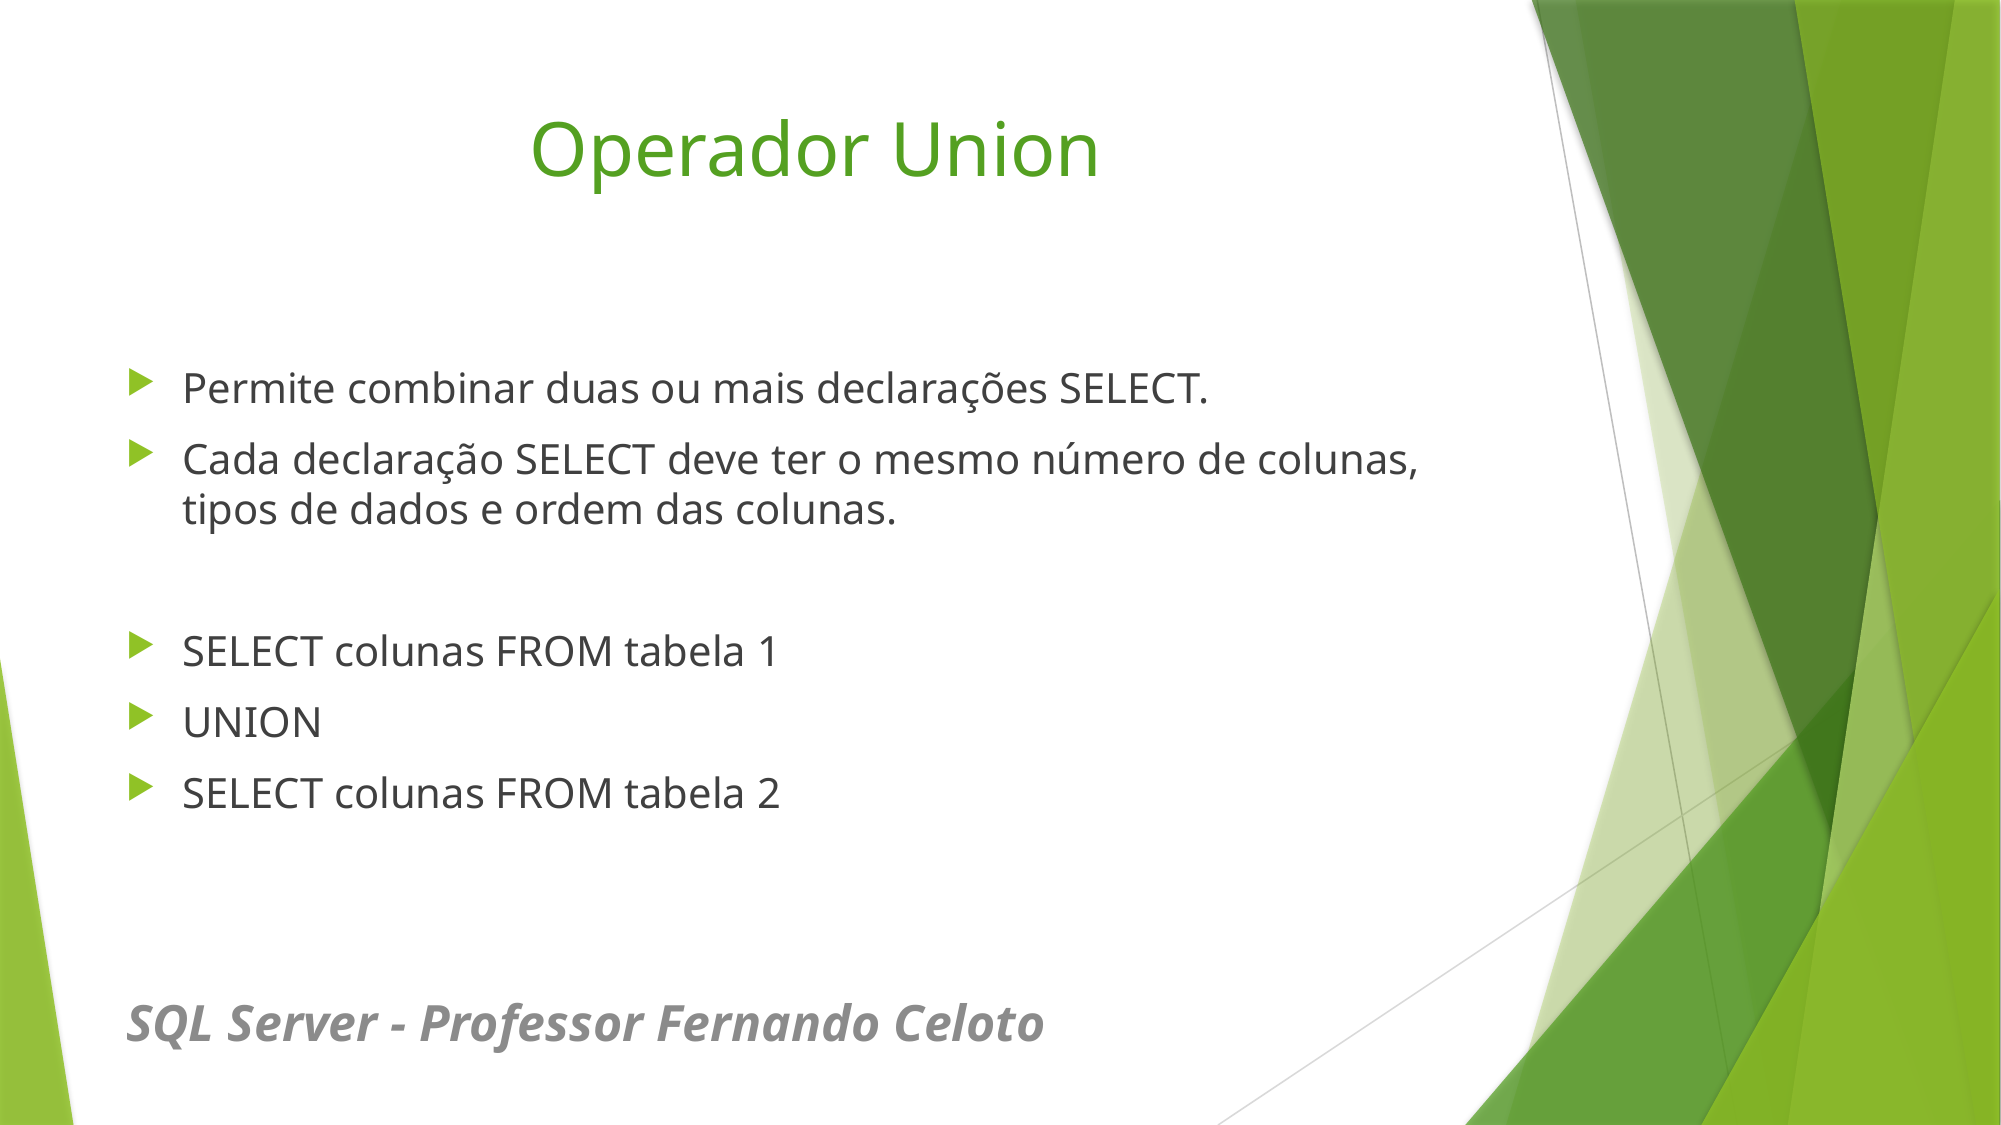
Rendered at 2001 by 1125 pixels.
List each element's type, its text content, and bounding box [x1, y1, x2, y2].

footer SQL Server - Professor Fernando Celoto [111, 991, 1145, 1051]
title Operador Union [111, 93, 1522, 311]
list Permite combinar duas ou mais declarações SELECT. Cada declaração SELECT deve ter o mesmo número de colunas, tipos de dados e ordem das colunas. SELECT colunas FROM tabela 1 UNION SELECT colunas FROM tabela 2 [111, 354, 1522, 992]
